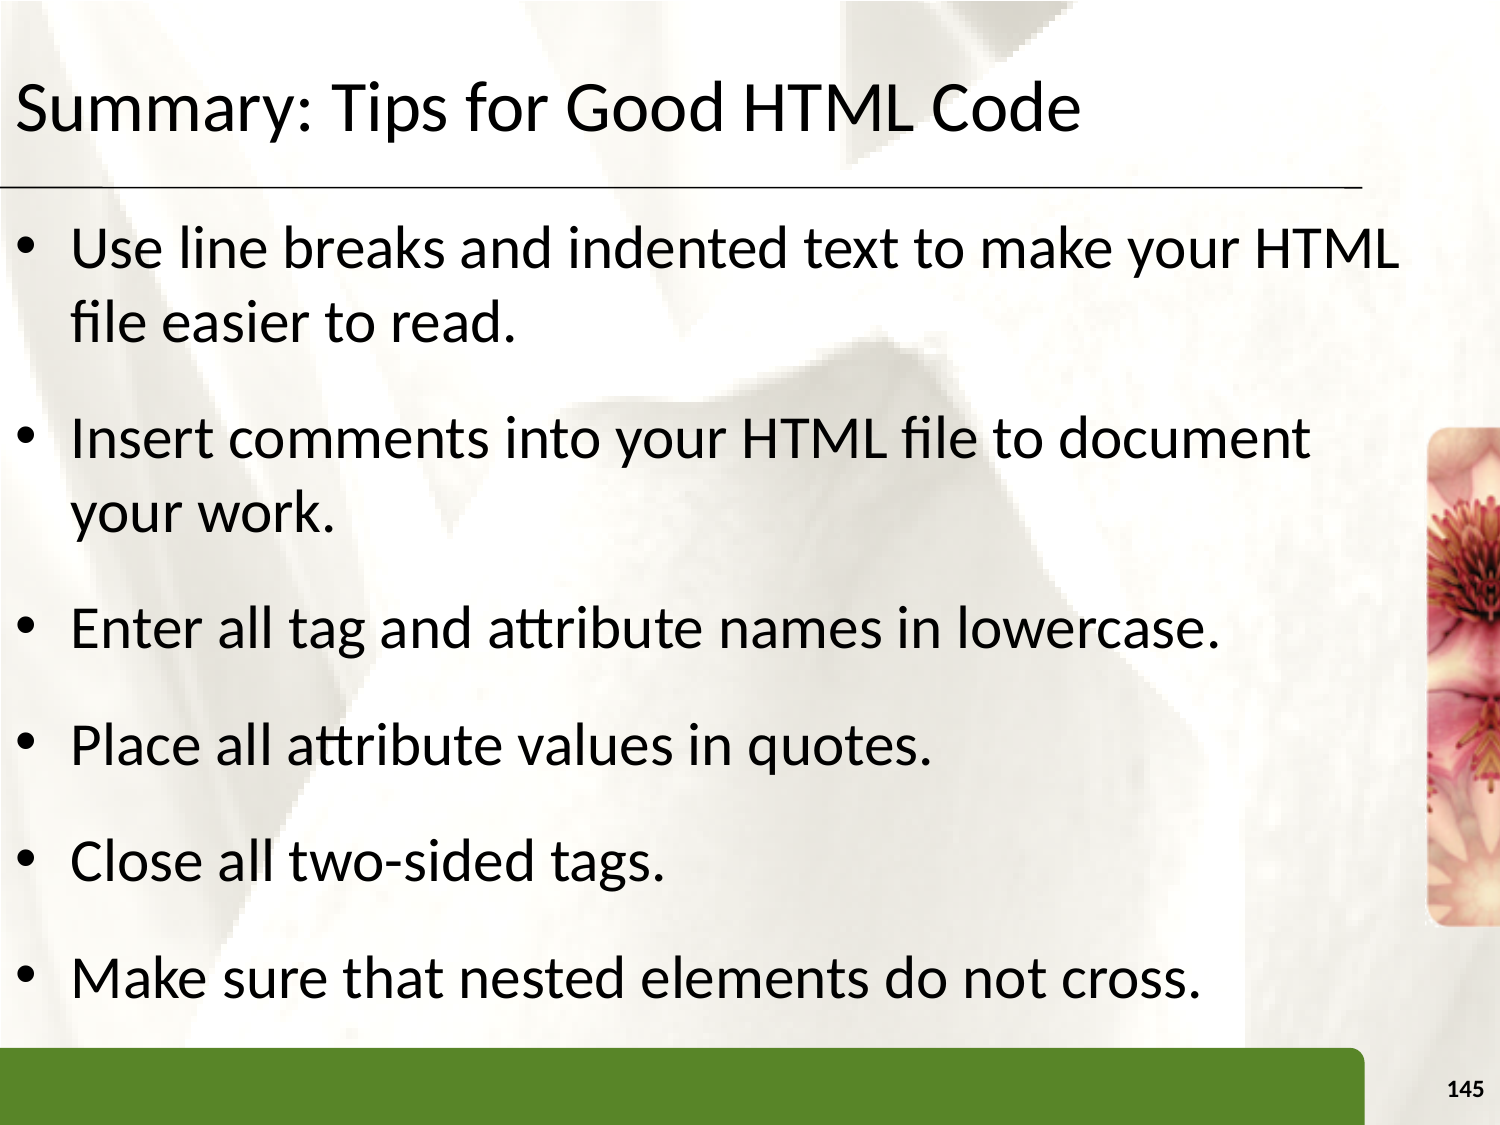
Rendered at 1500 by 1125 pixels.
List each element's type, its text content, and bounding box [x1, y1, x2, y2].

picture [1426, 425, 1500, 930]
title Summary: Tips for Good HTML Code [0, 24, 1363, 181]
list Use line breaks and indented text to make your HTML file easier to read. Insert comments into your HTML file to document your work. Enter all tag and attribute names in lowercase. Place all attribute values in quotes. Close all two-sided tags. Make sure that nested elements do not cross. [0, 199, 1426, 1026]
slide_number 145 [1412, 1050, 1500, 1125]
